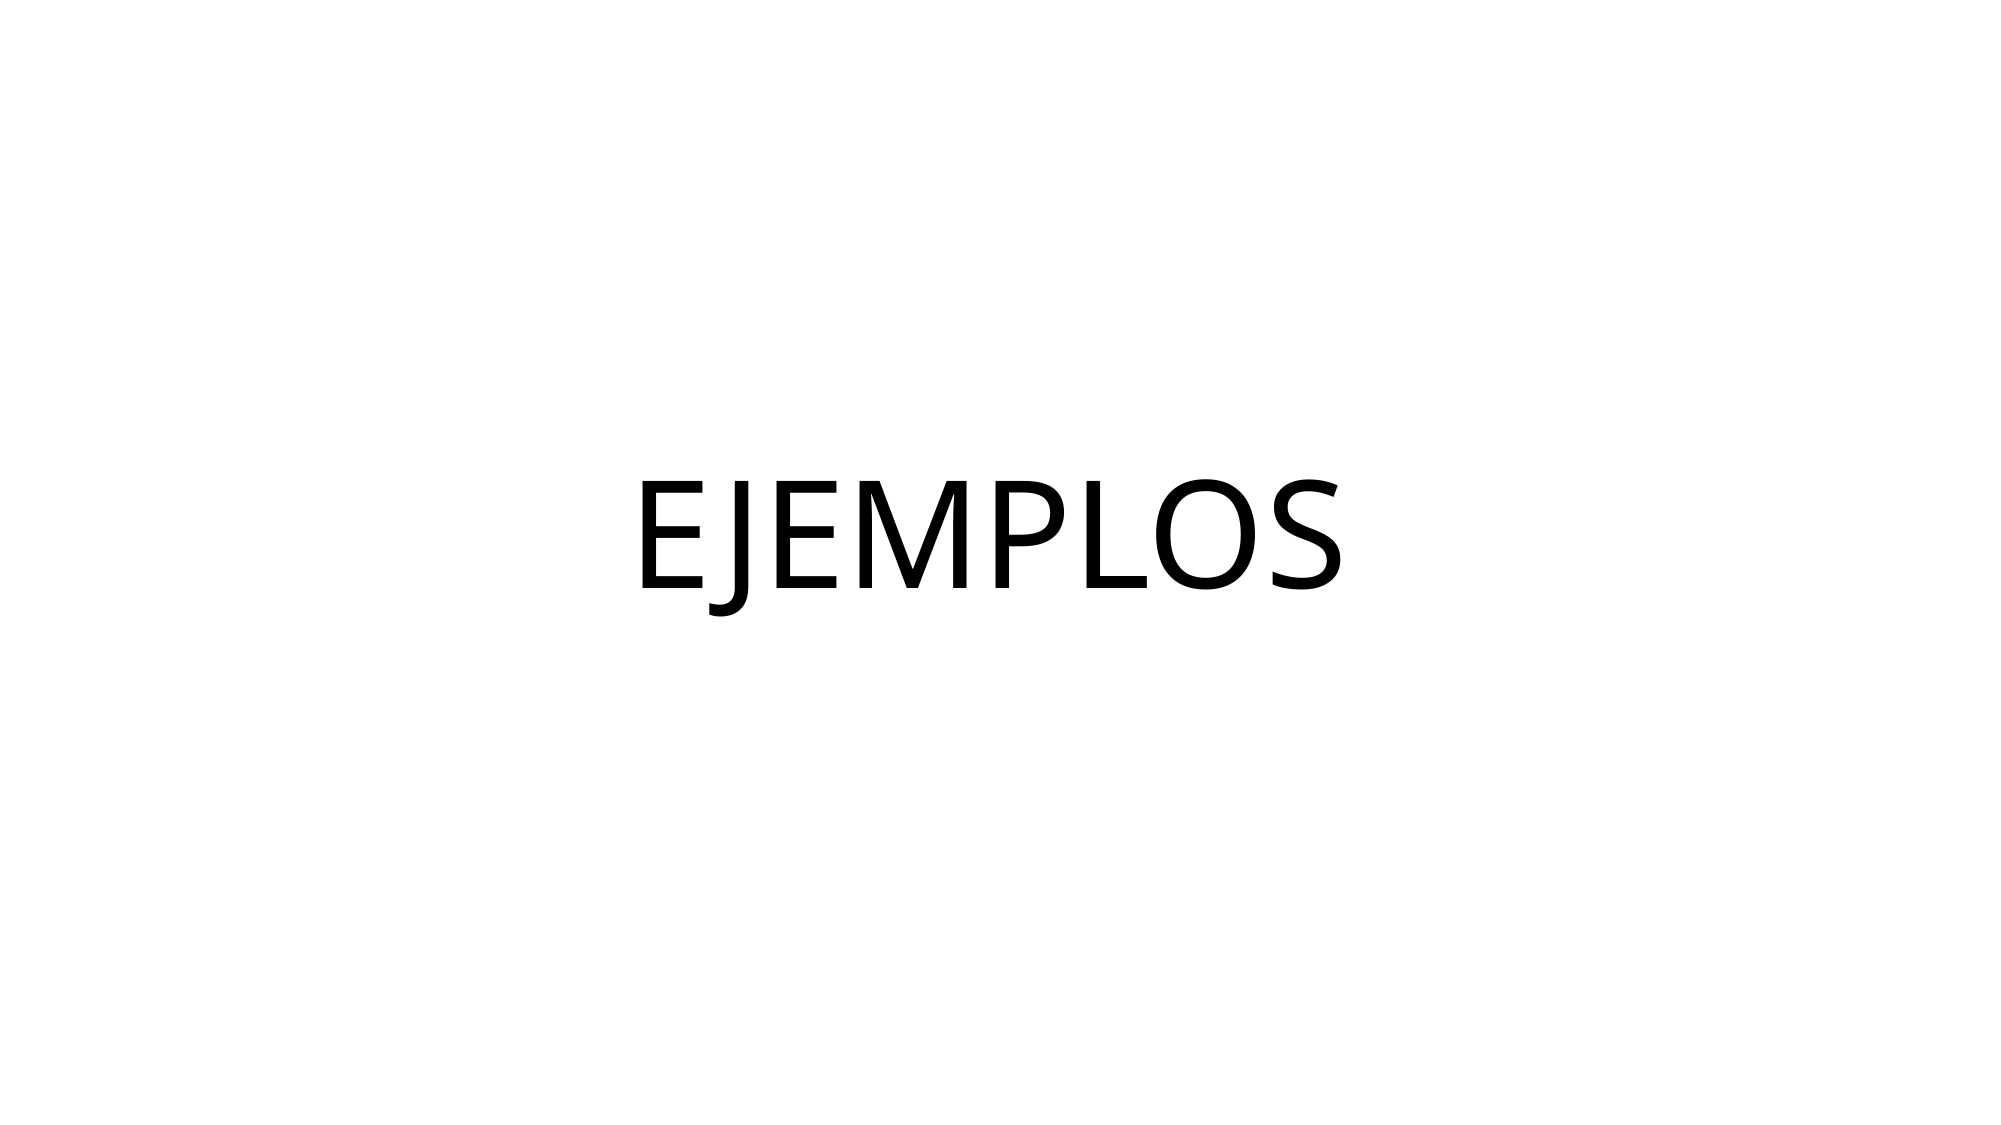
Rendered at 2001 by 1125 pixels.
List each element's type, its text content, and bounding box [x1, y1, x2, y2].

title EJEMPLOS [614, 431, 1841, 650]
